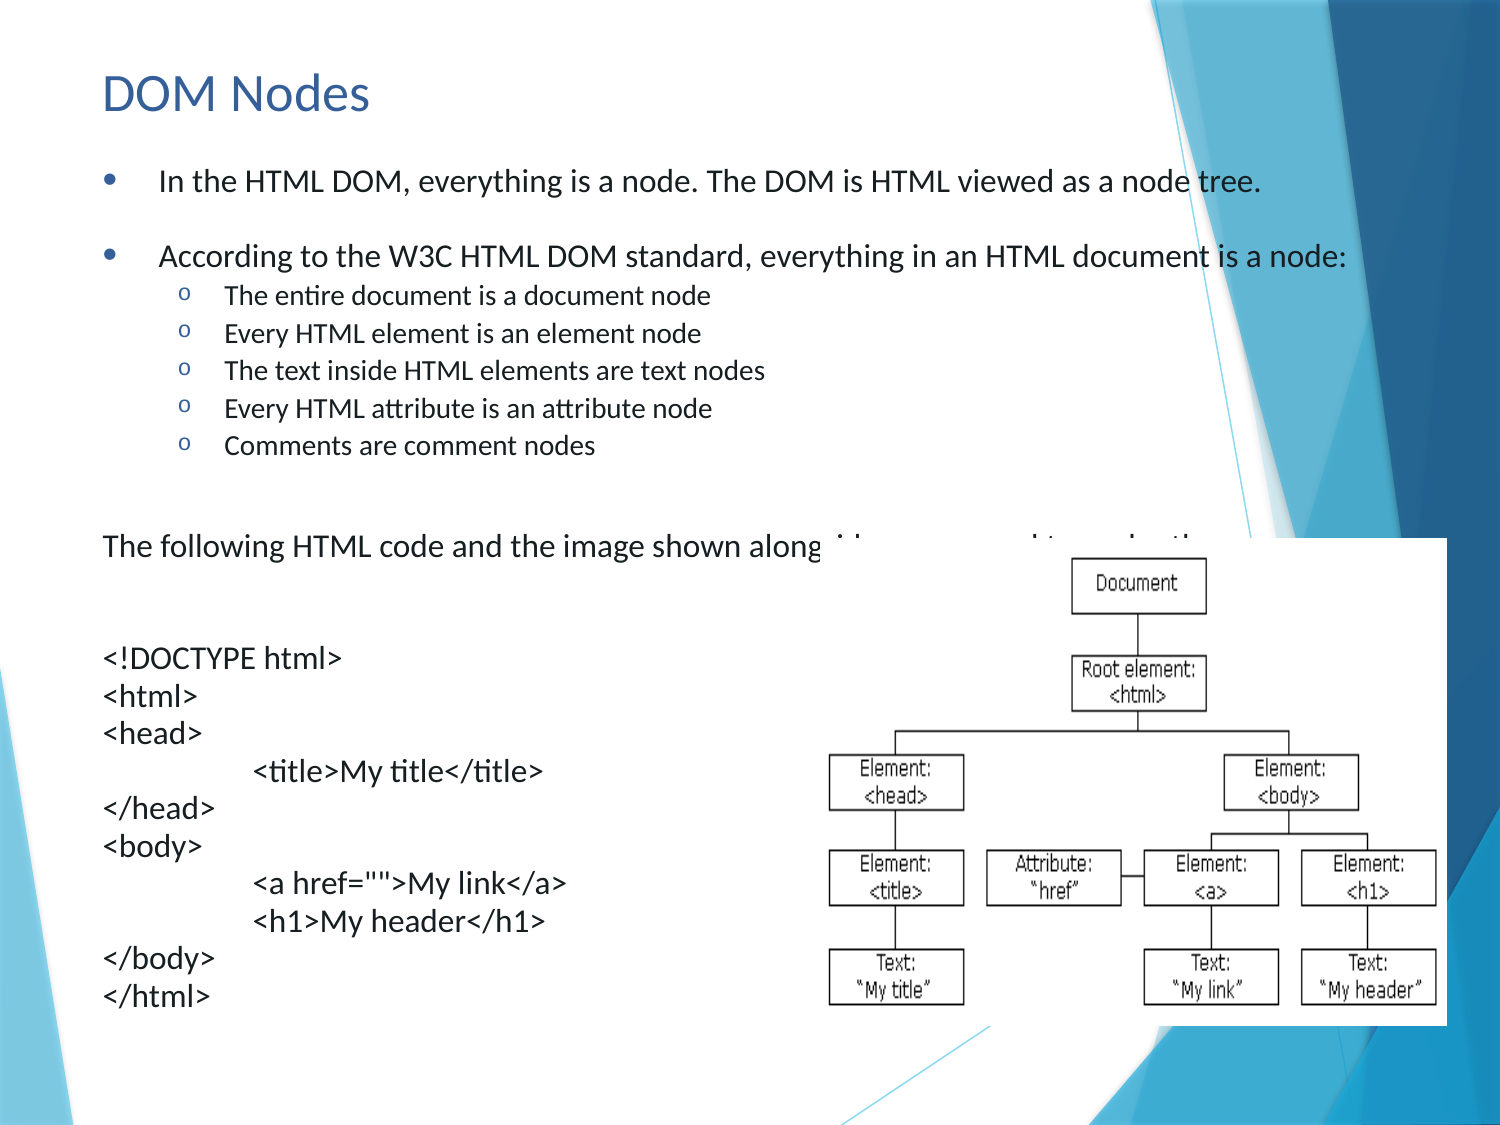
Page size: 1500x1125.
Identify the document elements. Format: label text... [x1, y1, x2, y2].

list In the HTML DOM, everything is a node. The DOM is HTML viewed as a node tree. According to the W3C HTML DOM standard, everything in an HTML document is a node: The entire document is a document node Every HTML element is an element node The text inside HTML elements are text nodes Every HTML attribute is an attribute node Comments are comment nodes The following HTML code and the image shown alongside correspond to each other. <!DOCTYPE html> <html> <head> <title>My title</title> </head> <body> <a href="">My link</a> <h1>My header</h1> </body> </html> [87, 162, 1447, 1038]
picture [820, 538, 1448, 1026]
title DOM Nodes [87, 50, 1475, 163]
